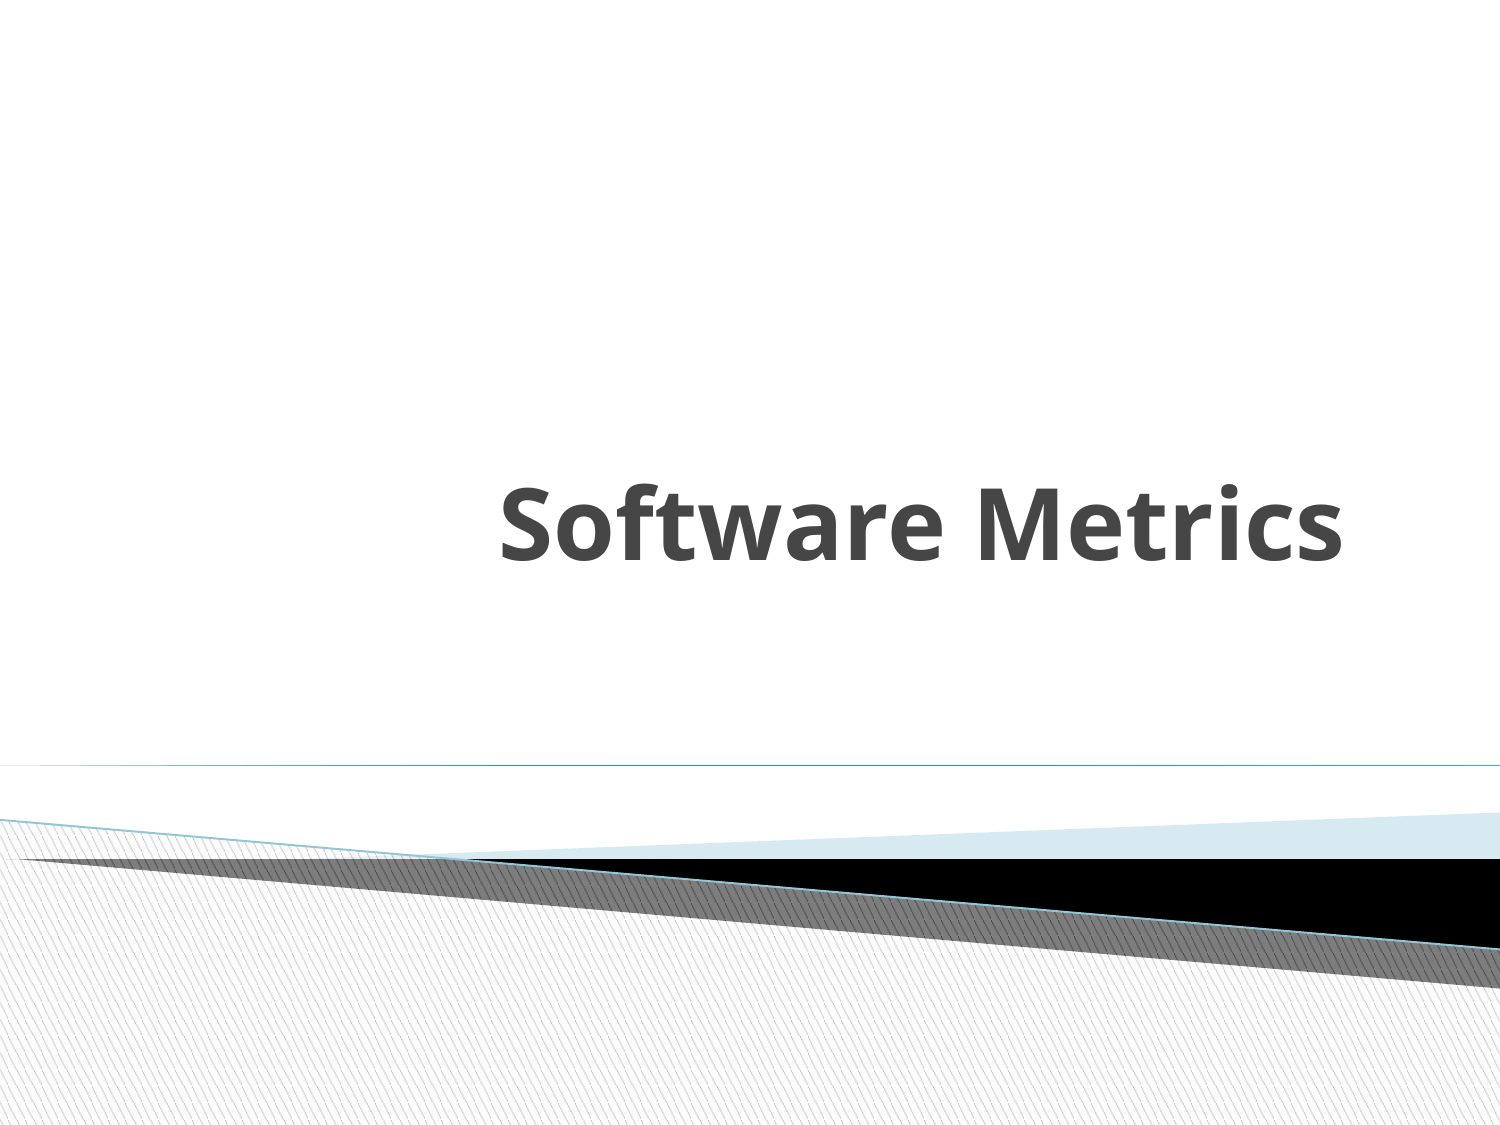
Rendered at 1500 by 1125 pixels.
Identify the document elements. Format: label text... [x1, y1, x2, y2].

picture [5, 859, 1500, 989]
title Software Metrics [112, 287, 1388, 588]
